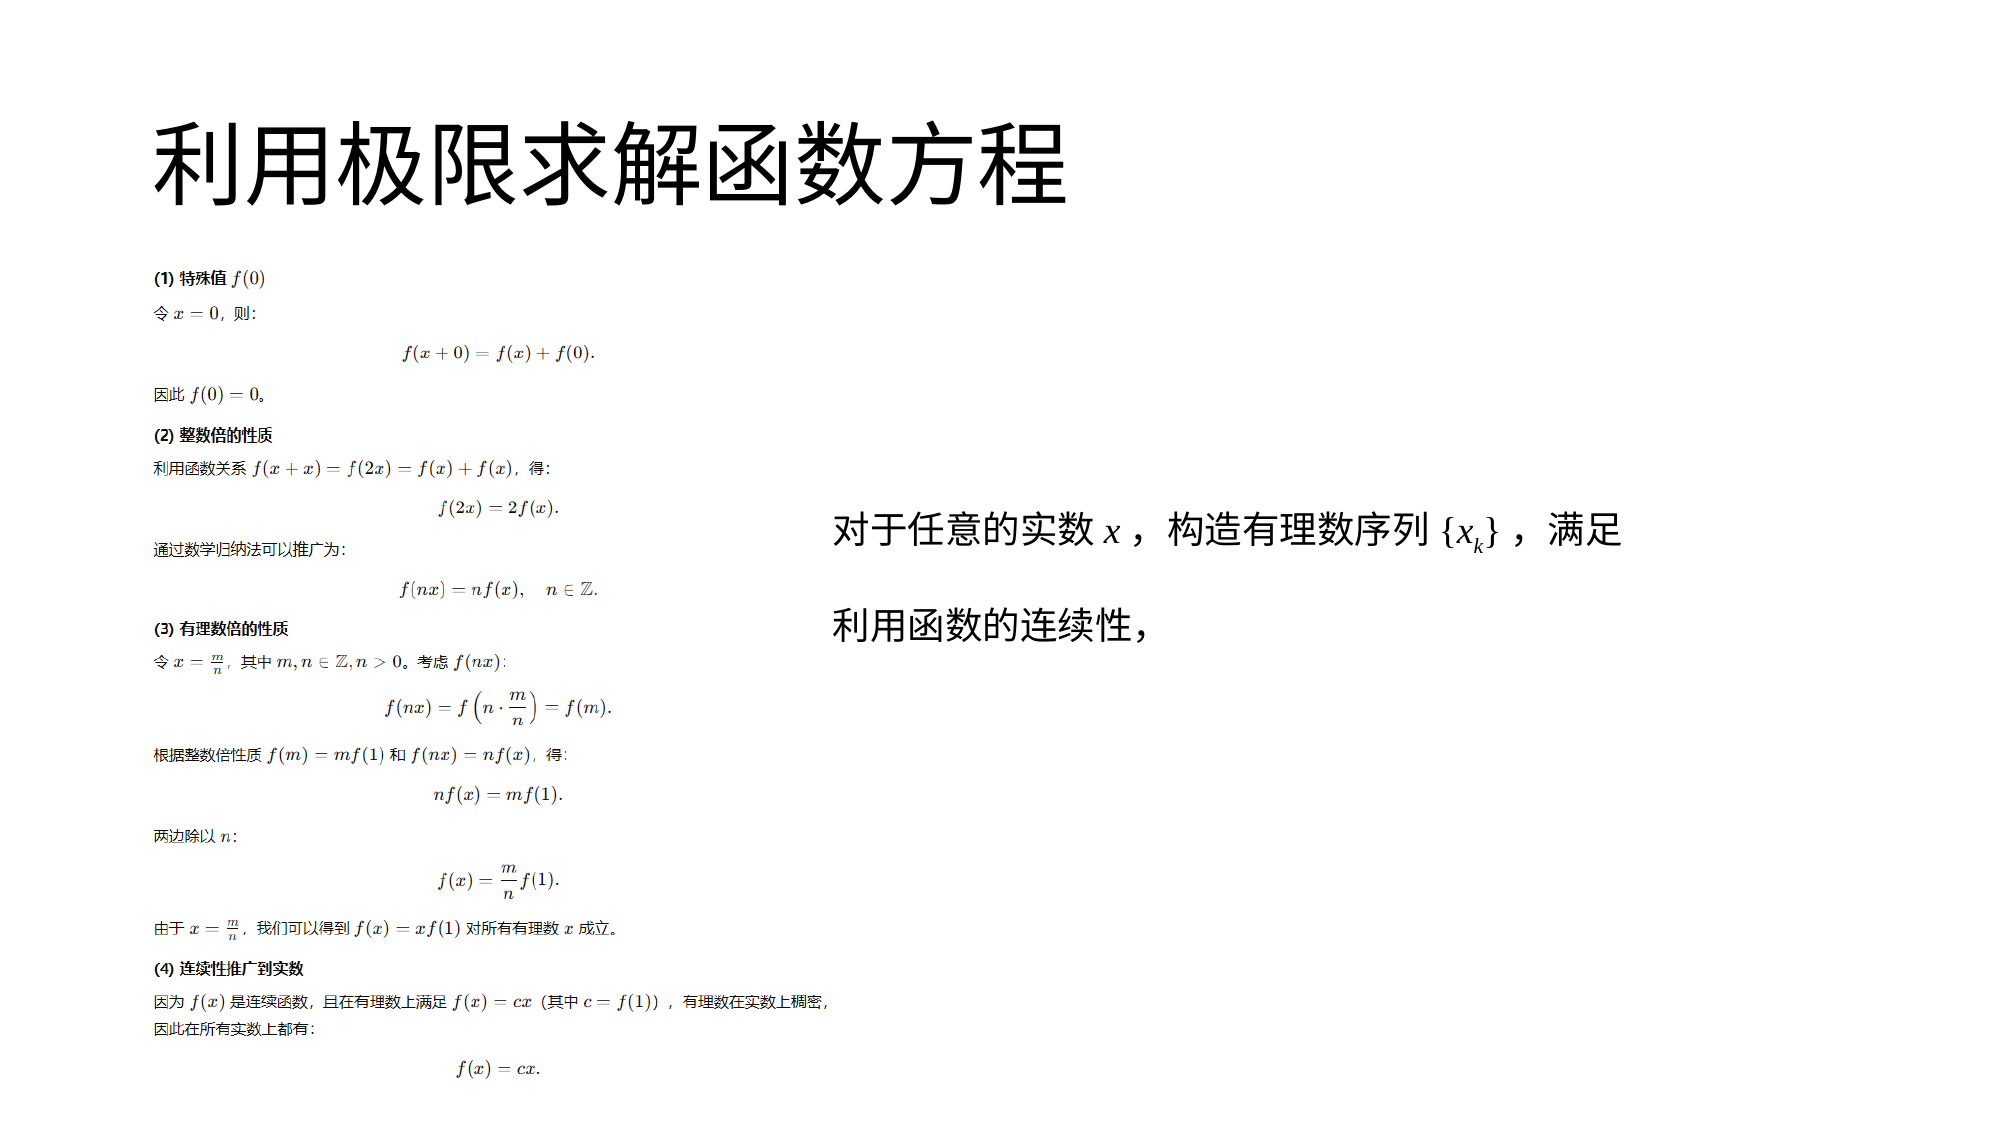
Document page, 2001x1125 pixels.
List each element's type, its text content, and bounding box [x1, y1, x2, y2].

title 利用极限求解函数方程 [137, 59, 1863, 278]
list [137, 261, 841, 1087]
